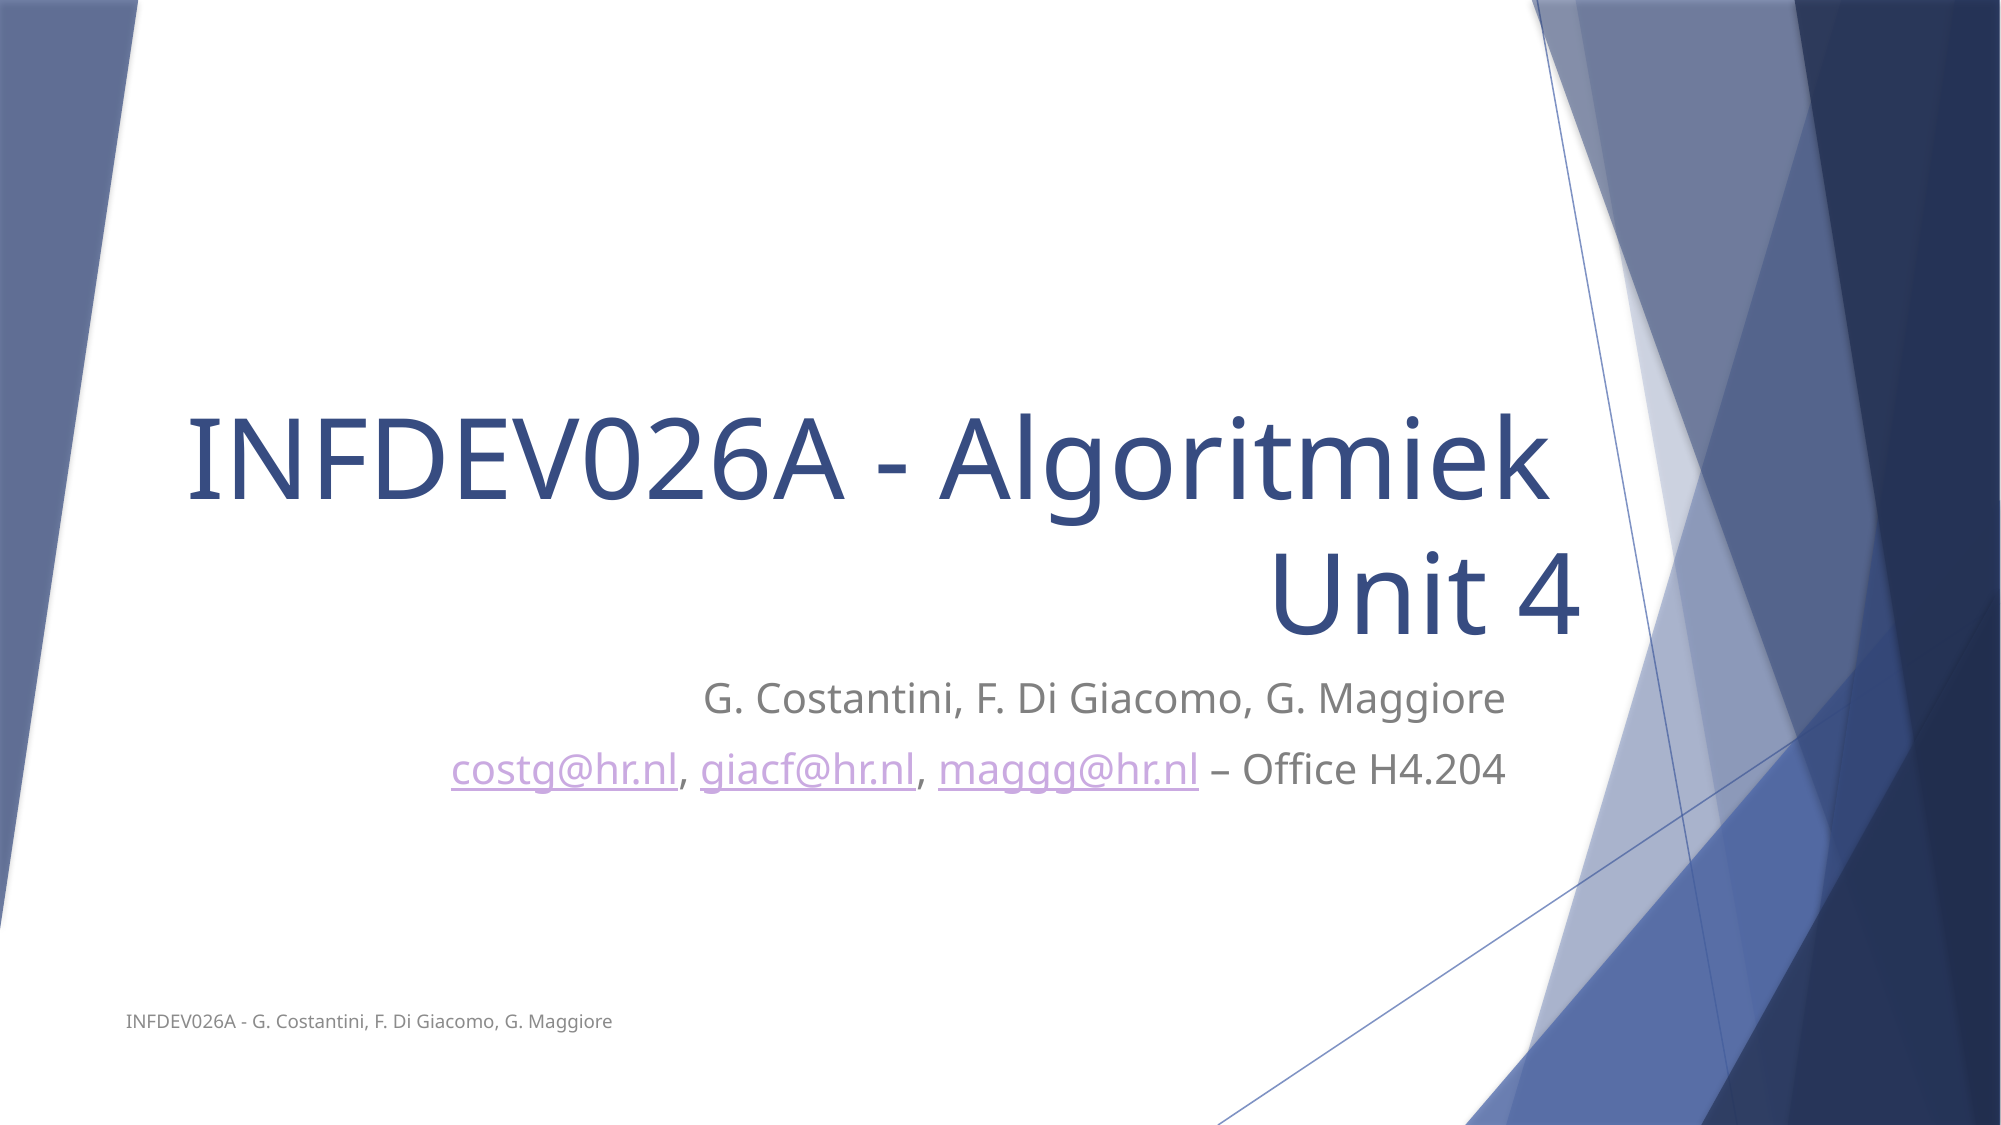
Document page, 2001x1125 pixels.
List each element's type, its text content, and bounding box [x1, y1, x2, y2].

title INFDEV026A - Algoritmiek Unit 4 [45, 394, 1597, 665]
subtitle G. Costantini, F. Di Giacomo, G. Maggiore costg@hr.nl, giacf@hr.nl, maggg@hr.nl – Office H4.204 [247, 664, 1522, 845]
footer INFDEV026A - G. Costantini, F. Di Giacomo, G. Maggiore [111, 991, 1145, 1051]
